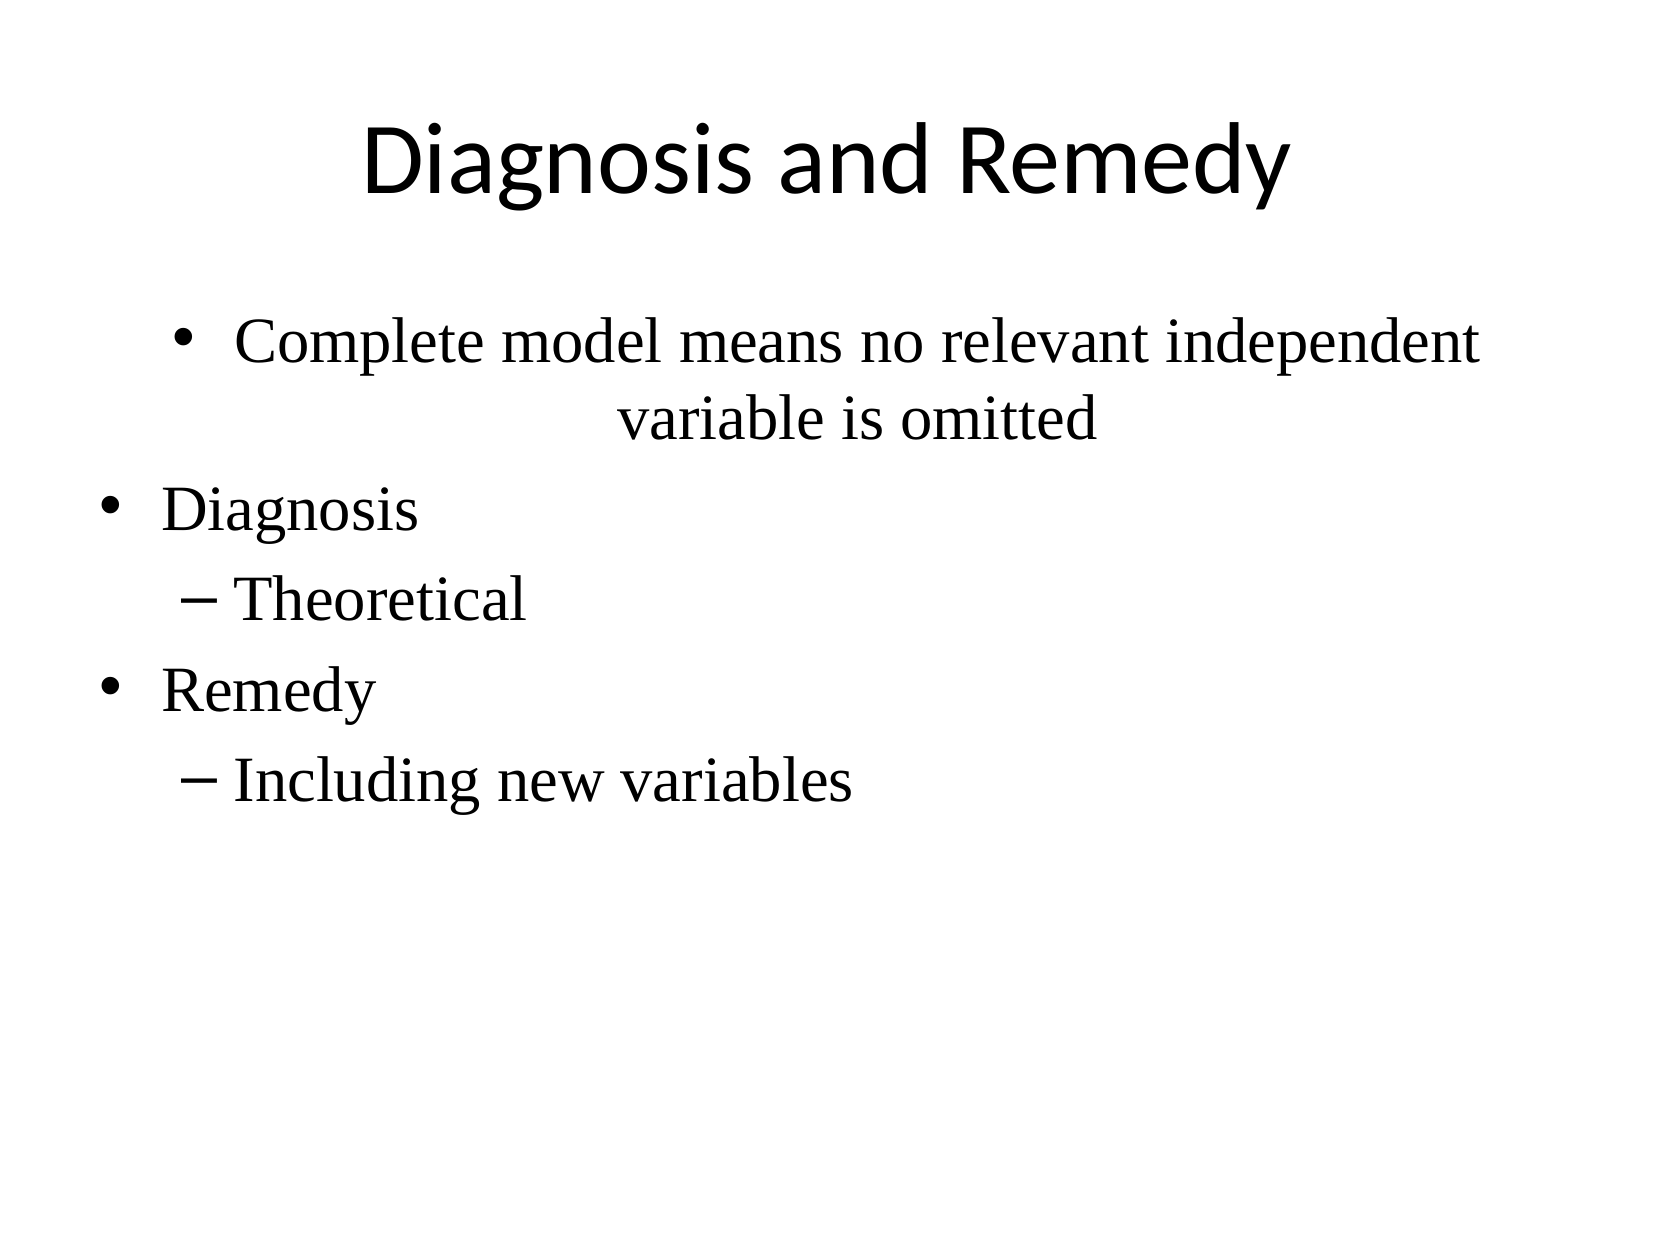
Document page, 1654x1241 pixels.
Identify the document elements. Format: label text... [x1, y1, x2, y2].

title Diagnosis and Remedy [82, 49, 1571, 257]
list Complete model means no relevant independent variable is omitted Diagnosis Theoretical Remedy Including new variables [82, 289, 1571, 1108]
